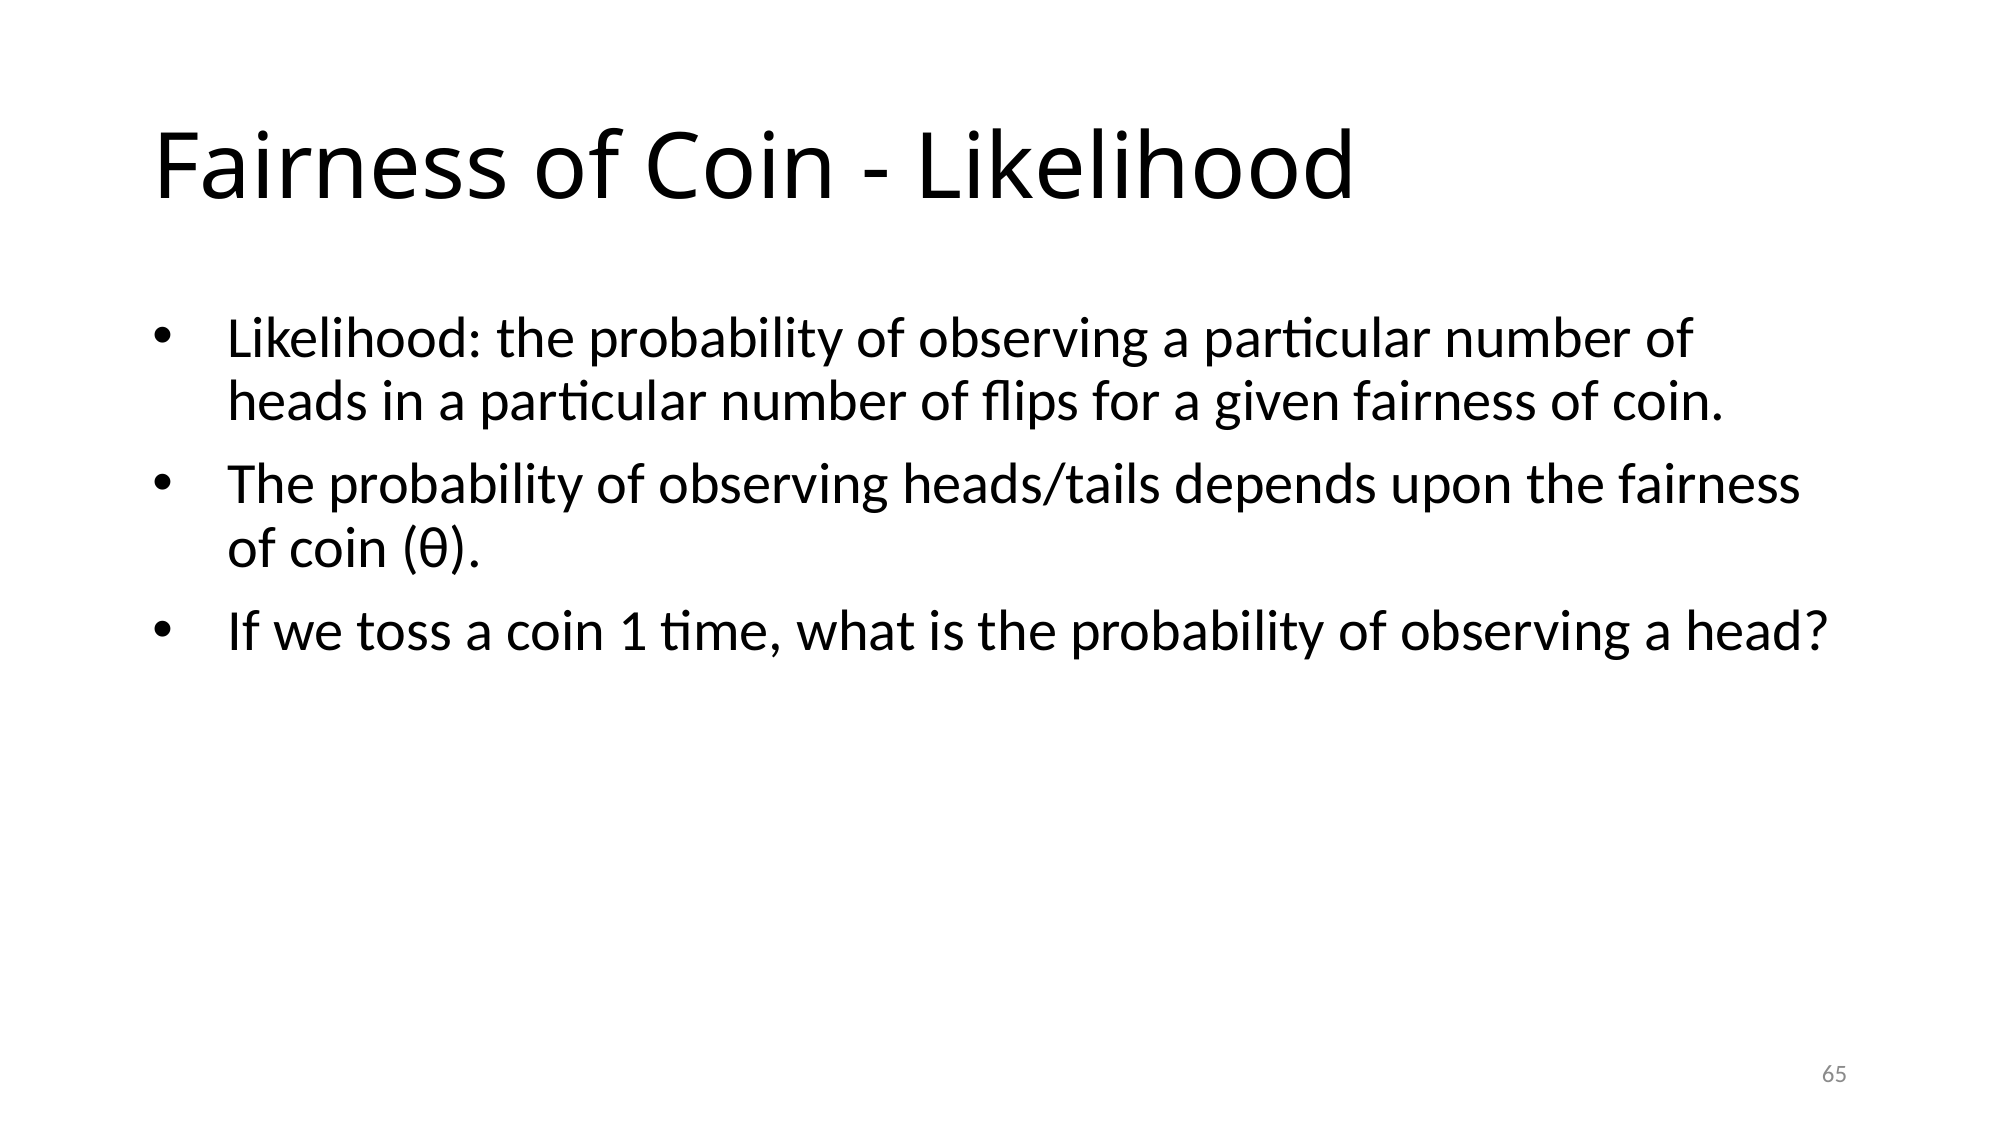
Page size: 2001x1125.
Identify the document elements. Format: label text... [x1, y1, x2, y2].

slide_number 65 [1412, 1042, 1863, 1103]
title Fairness of Coin - Likelihood [137, 59, 1863, 278]
list Likelihood: the probability of observing a particular number of heads in a particular number of flips for a given fairness of coin. The probability of observing heads/tails depends upon the fairness of coin (θ). If we toss a coin 1 time, what is the probability of observing a head? [137, 299, 1863, 1014]
